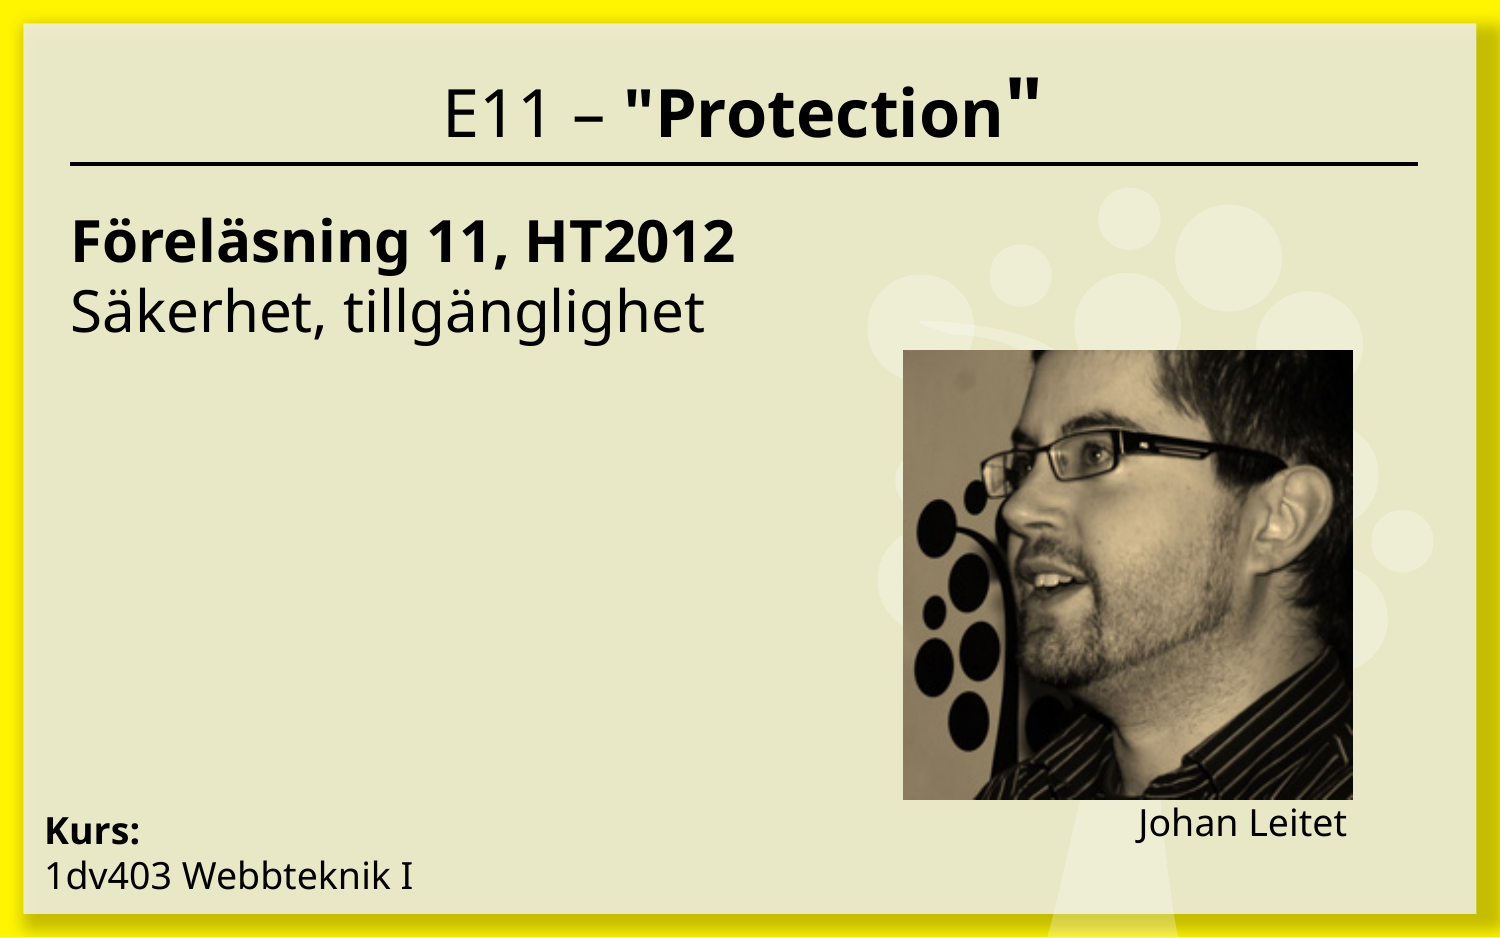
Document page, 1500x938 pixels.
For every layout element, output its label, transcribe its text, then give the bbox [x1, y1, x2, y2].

text_box Föreläsning 11, HT2012 Säkerhet, tillgänglighet [55, 197, 751, 352]
picture [903, 350, 1353, 800]
title E11 – "Protection" [105, 46, 1381, 174]
text_box Kurs: 1dv403 Webbteknik I [29, 799, 780, 905]
text_box Johan Leitet [1019, 791, 1363, 852]
